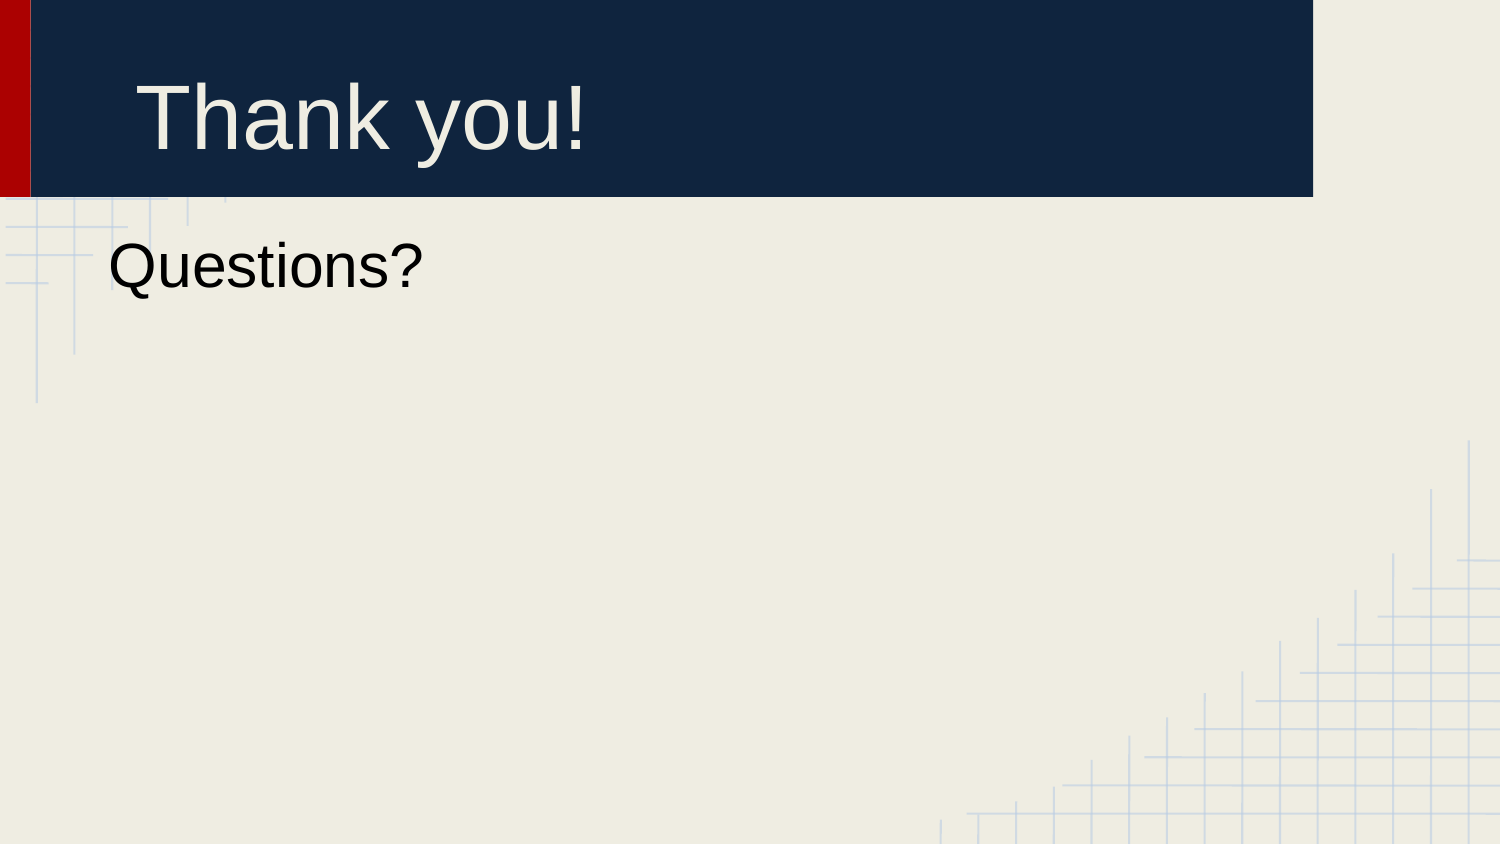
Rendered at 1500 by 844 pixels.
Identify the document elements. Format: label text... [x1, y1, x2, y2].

title Thank you! [75, 16, 1276, 183]
list Questions? [75, 209, 1425, 806]
